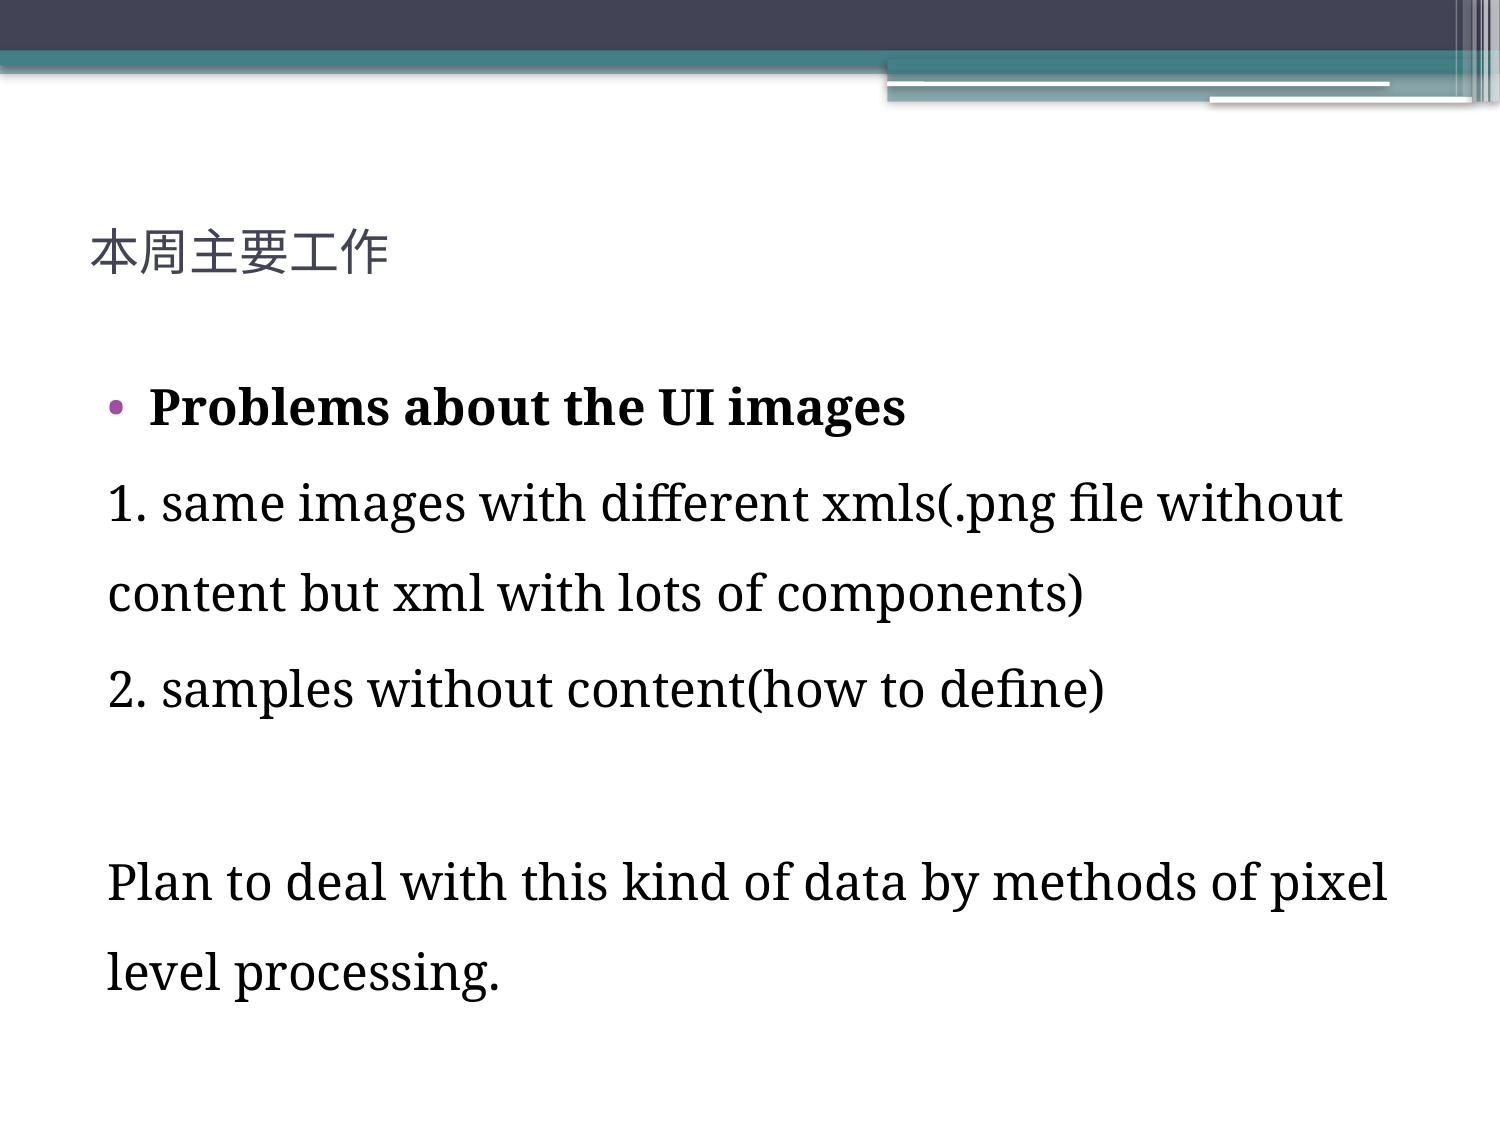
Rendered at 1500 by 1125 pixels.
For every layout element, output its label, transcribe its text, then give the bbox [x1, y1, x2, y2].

list Problems about the UI images 1. same images with different xmls(.png file without content but xml with lots of components) 2. samples without content(how to define) Plan to deal with this kind of data by methods of pixel level processing. [75, 338, 1425, 1048]
title 本周主要工作 [75, 163, 1425, 338]
